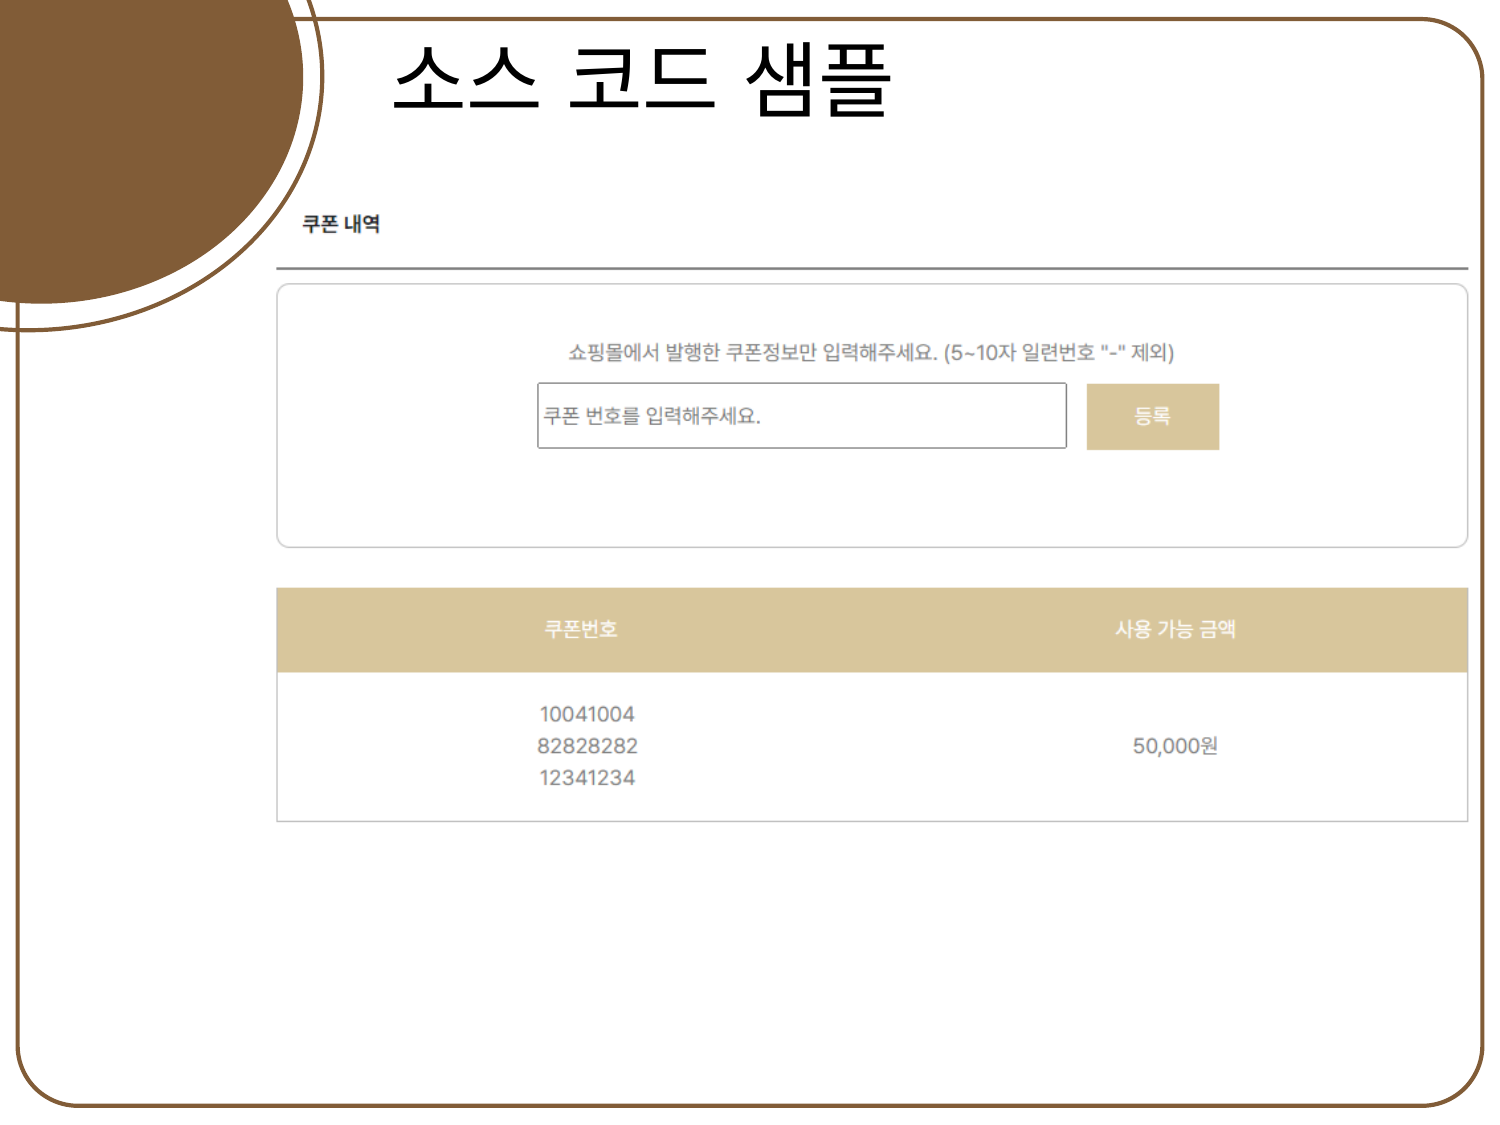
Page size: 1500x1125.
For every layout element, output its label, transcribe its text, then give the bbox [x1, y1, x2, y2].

text_box [15, 340, 1485, 1108]
picture [253, 187, 1495, 858]
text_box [0, 0, 323, 331]
text_box 소스 코드 샘플 [375, 21, 911, 136]
text_box [327, 16, 1485, 186]
